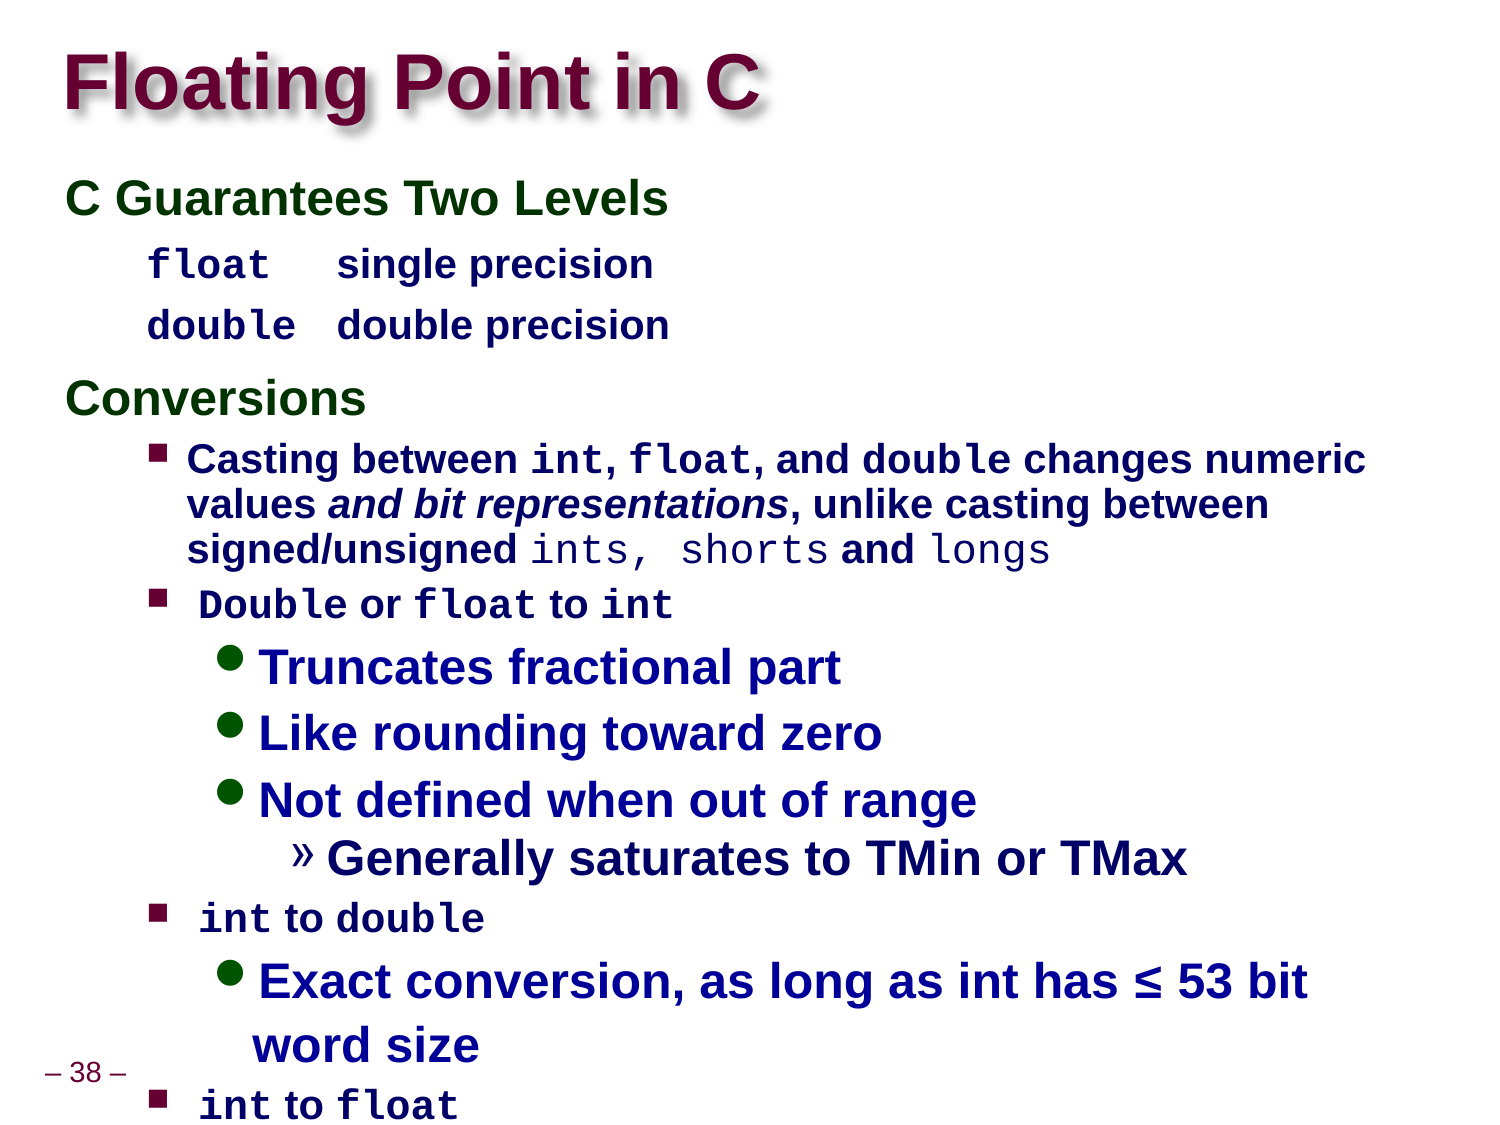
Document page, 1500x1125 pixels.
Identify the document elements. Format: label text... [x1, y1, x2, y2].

list C Guarantees Two Levels float single precision double double precision [50, 162, 1413, 362]
title Floating Point in C [62, 37, 1092, 132]
text_box Conversions Casting between int, float, and double changes numeric values and bit representations, unlike casting between signed/unsigned ints, shorts and longs Double or float to int Truncates fractional part Like rounding toward zero Not defined when out of range Generally saturates to TMin or TMax int to double Exact conversion, as long as int has ≤ 53 bit word size int to float Will round according to rounding mode [49, 362, 1413, 1007]
